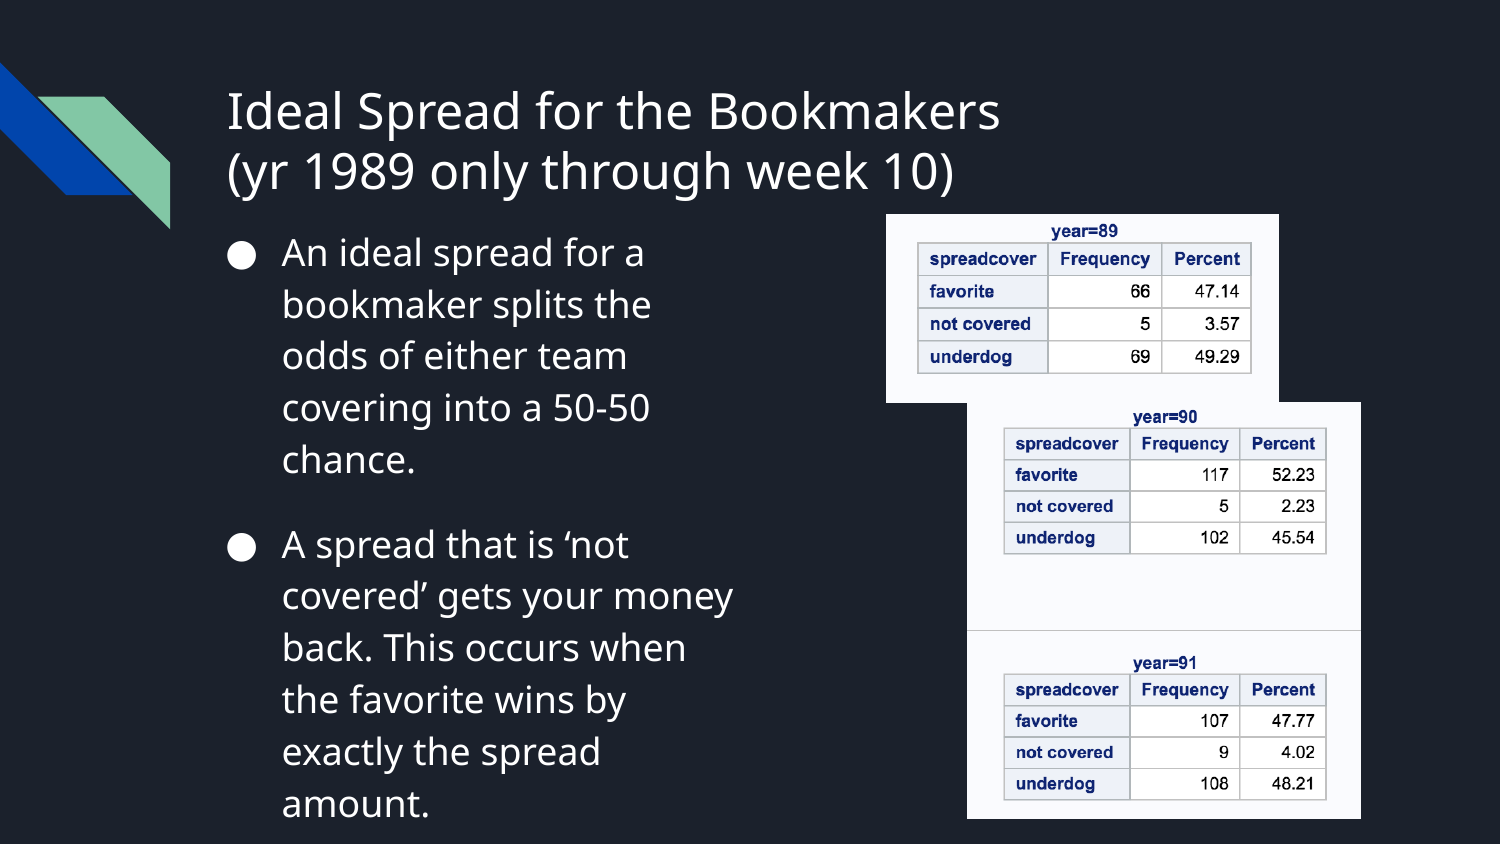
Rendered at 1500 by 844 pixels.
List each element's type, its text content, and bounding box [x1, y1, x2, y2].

title Ideal Spread for the Bookmakers (yr 1989 only through week 10) [212, 64, 1368, 215]
picture [885, 214, 1361, 819]
list An ideal spread for a bookmaker splits the odds of either team covering into a 50-50 chance. A spread that is ‘not covered’ gets your money back. This occurs when the favorite wins by exactly the spread amount. [191, 207, 750, 685]
